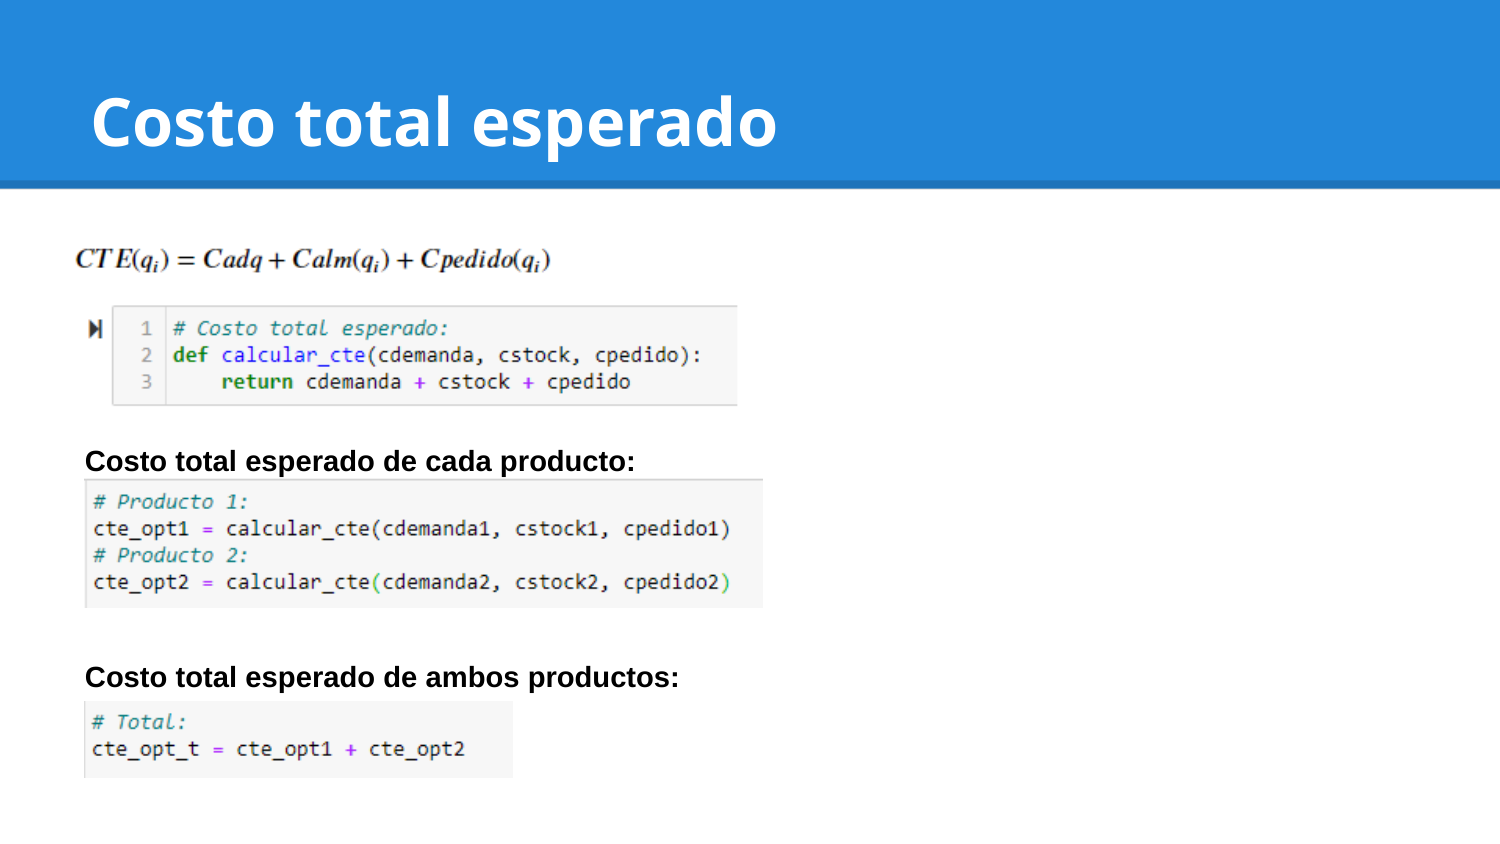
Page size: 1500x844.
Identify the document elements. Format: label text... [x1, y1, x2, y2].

picture [84, 476, 763, 609]
title Costo total esperado [75, 33, 1425, 175]
text_box Costo total esperado de ambos productos: [70, 651, 696, 701]
text_box Costo total esperado de cada producto: [70, 444, 652, 485]
picture [59, 232, 738, 436]
picture [84, 701, 513, 779]
